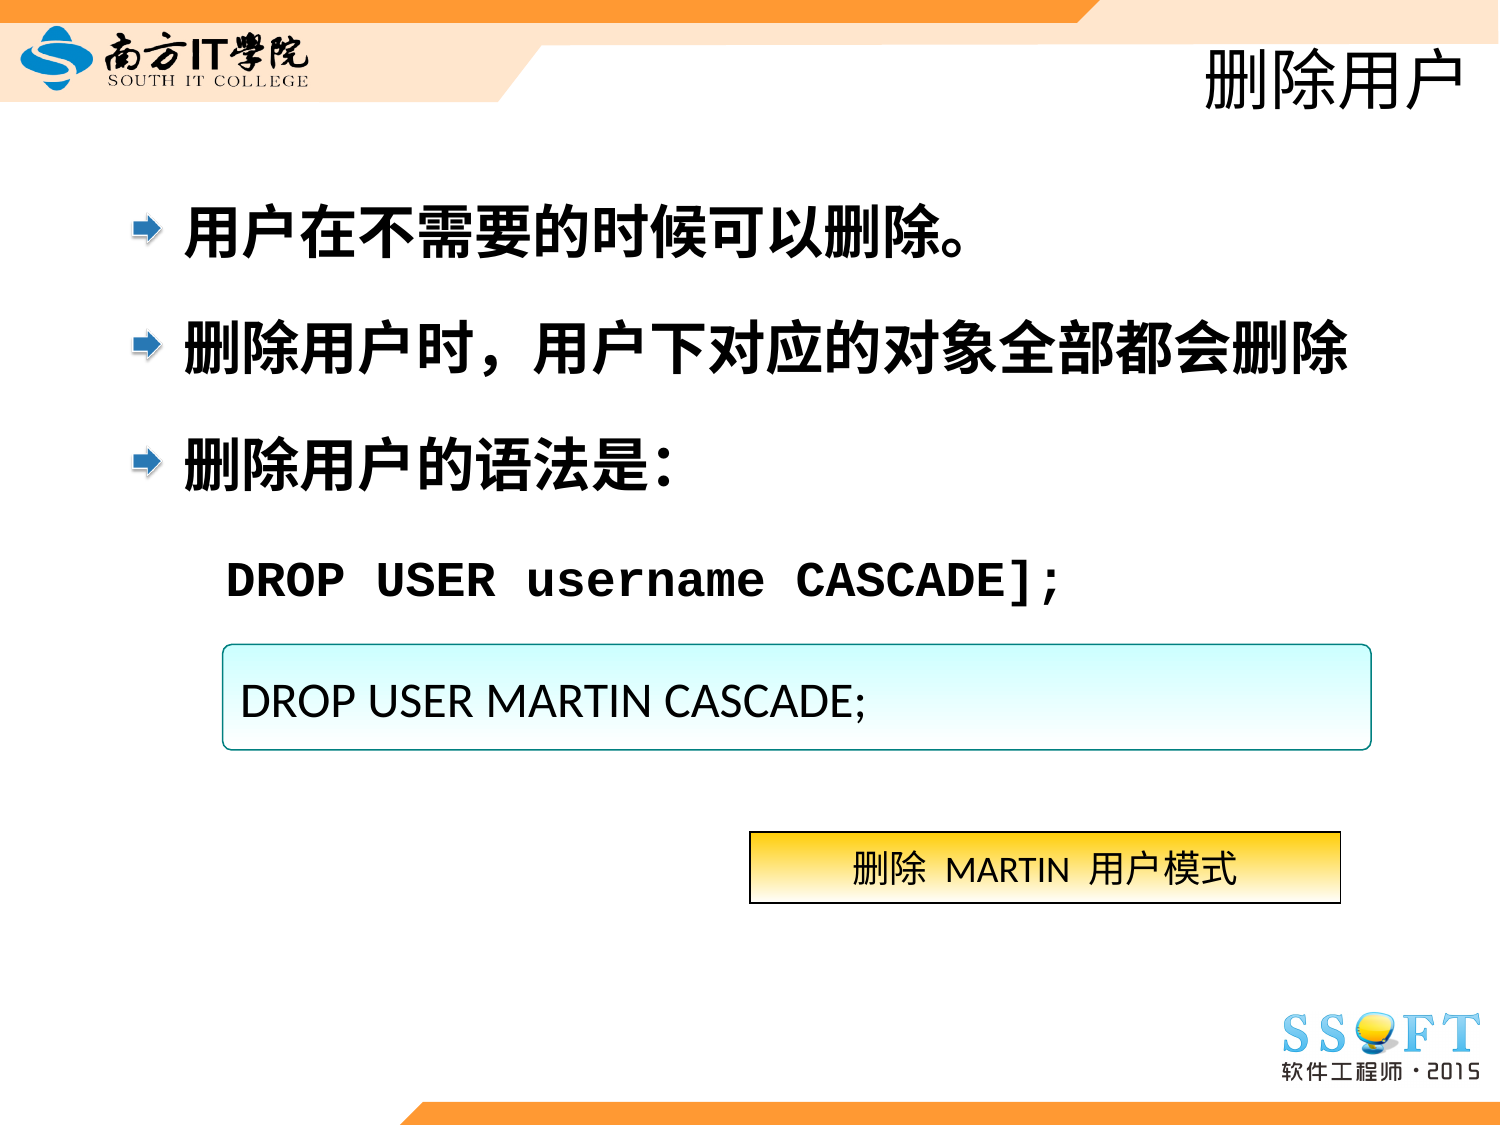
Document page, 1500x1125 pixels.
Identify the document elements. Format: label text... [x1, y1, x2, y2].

picture [127, 325, 167, 367]
picture [127, 209, 167, 251]
text_box DROP USER MARTIN CASCADE; [222, 644, 1372, 750]
picture [127, 442, 167, 484]
text_box 用户在不需要的时候可以删除。 删除用户时，用户下对应的对象全部都会删除 删除用户的语法是： [112, 152, 1442, 506]
text_box 删除 MARTIN 用户模式 [750, 832, 1341, 903]
picture [0, 0, 328, 126]
text_box DROP USER username CASCADE]; [210, 538, 1274, 614]
title 删除用户 [608, 42, 1487, 114]
